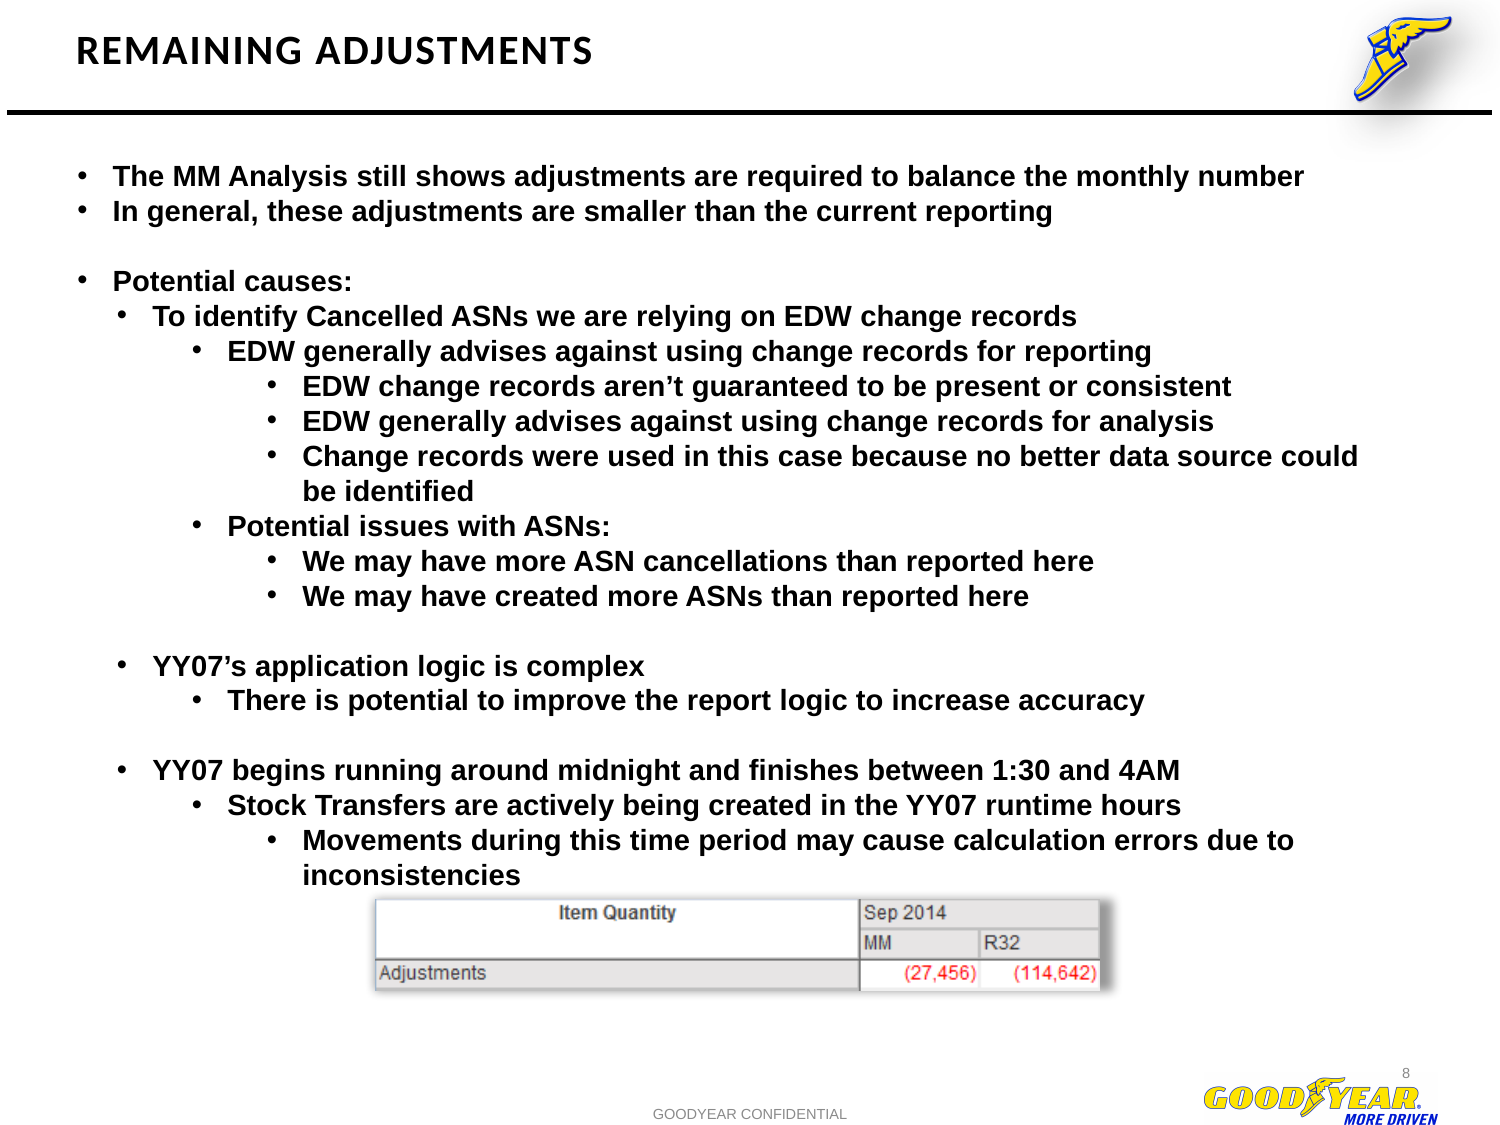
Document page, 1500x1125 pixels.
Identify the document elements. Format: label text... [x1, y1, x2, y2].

picture [1204, 1072, 1438, 1125]
text_box The MM Analysis still shows adjustments are required to balance the monthly number In general, these adjustments are smaller than the current reporting Potential causes: To identify Cancelled ASNs we are relying on EDW change records EDW generally advises against using change records for reporting EDW change records aren’t guaranteed to be present or consistent EDW generally advises against using change records for analysis Change records were used in this case because no better data source could be identified Potential issues with ASNs: We may have more ASN cancellations than reported here We may have created more ASNs than reported here YY07’s application logic is complex There is potential to improve the report logic to increase accuracy YY07 begins running around midnight and finishes between 1:30 and 4AM Stock Transfers are actively being created in the YY07 runtime hours Movements during this time period may cause calculation errors due to inconsistencies [62, 149, 1388, 899]
title Remaining Adjustments [60, 8, 1438, 88]
picture [1350, 12, 1454, 105]
picture [374, 899, 1101, 991]
slide_number 8 [762, 1042, 1425, 1103]
